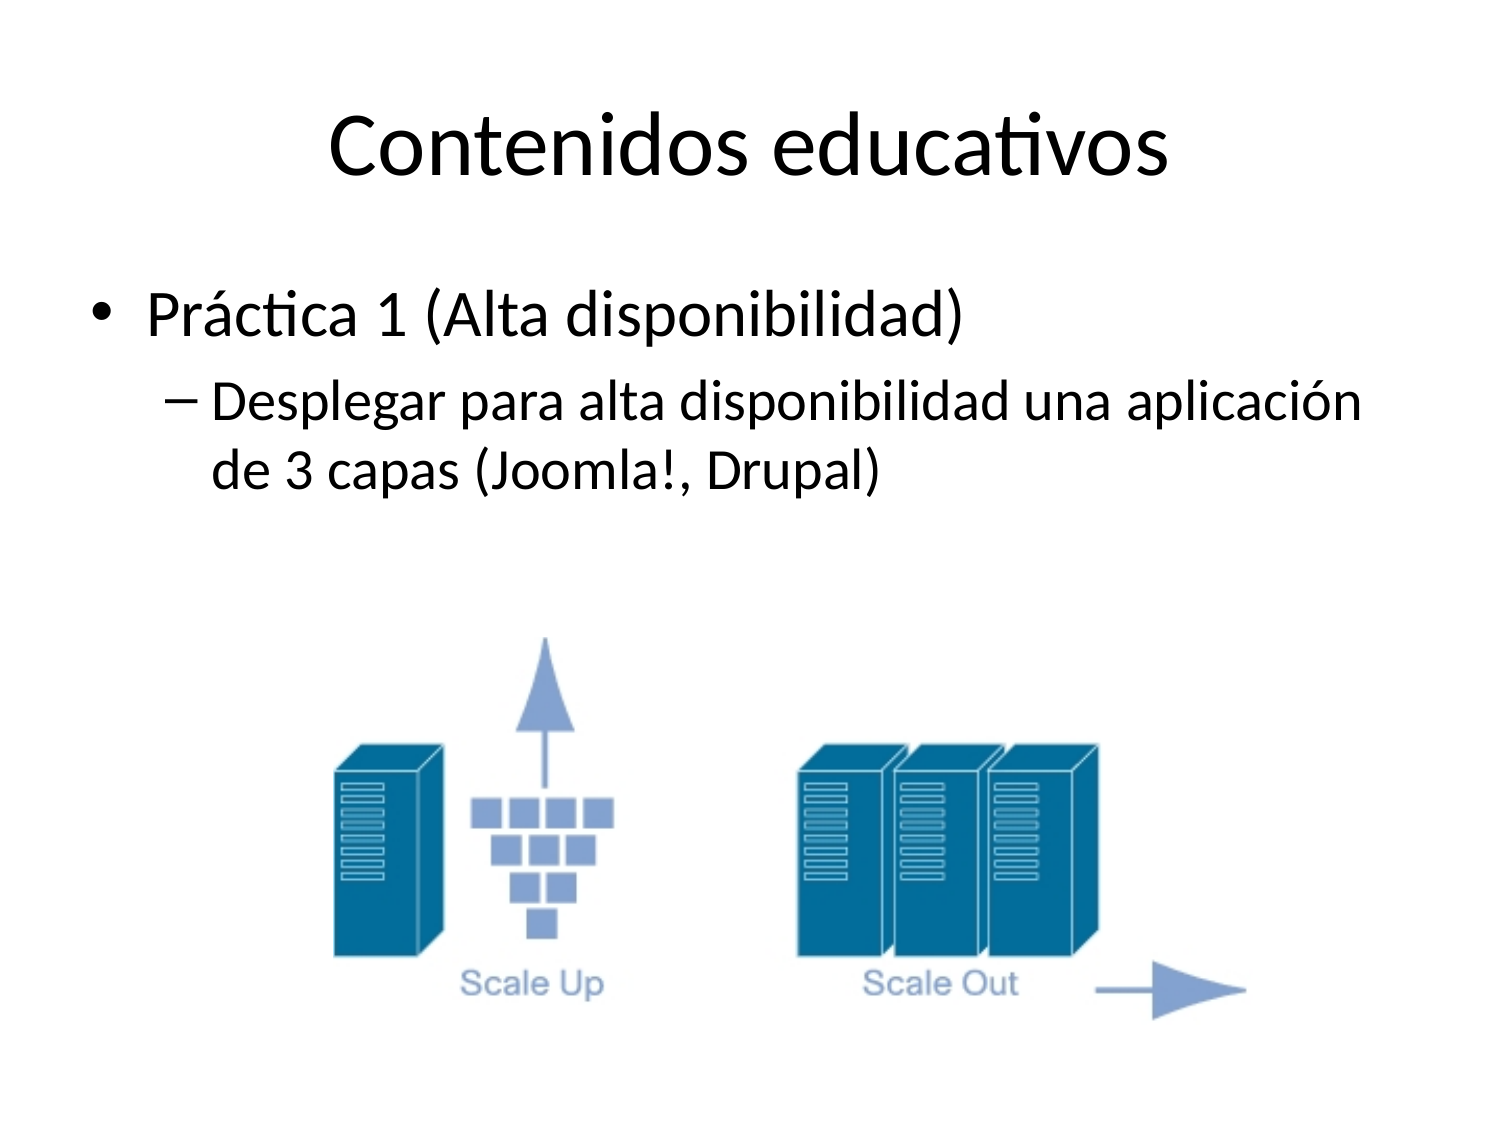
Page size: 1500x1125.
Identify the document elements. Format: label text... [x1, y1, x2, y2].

list Práctica 1 (Alta disponibilidad) Desplegar para alta disponibilidad una aplicación de 3 capas (Joomla!, Drupal) [75, 262, 1425, 1005]
title Contenidos educativos [75, 45, 1425, 233]
picture [332, 637, 1253, 1026]
